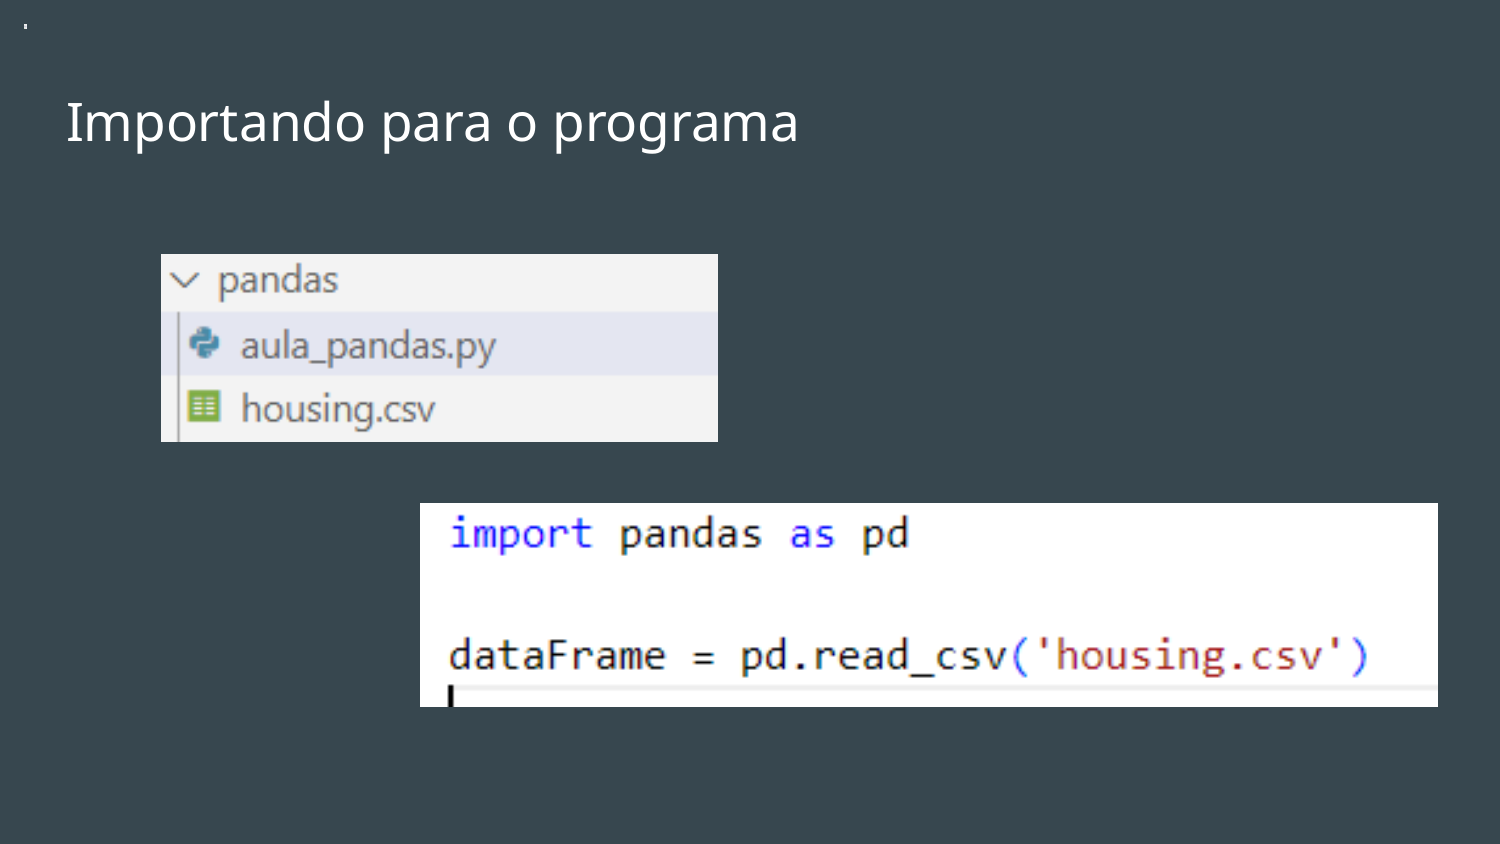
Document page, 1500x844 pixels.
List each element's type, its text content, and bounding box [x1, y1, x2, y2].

picture [419, 503, 1438, 707]
title Importando para o programa [51, 72, 1449, 167]
picture [161, 254, 718, 442]
